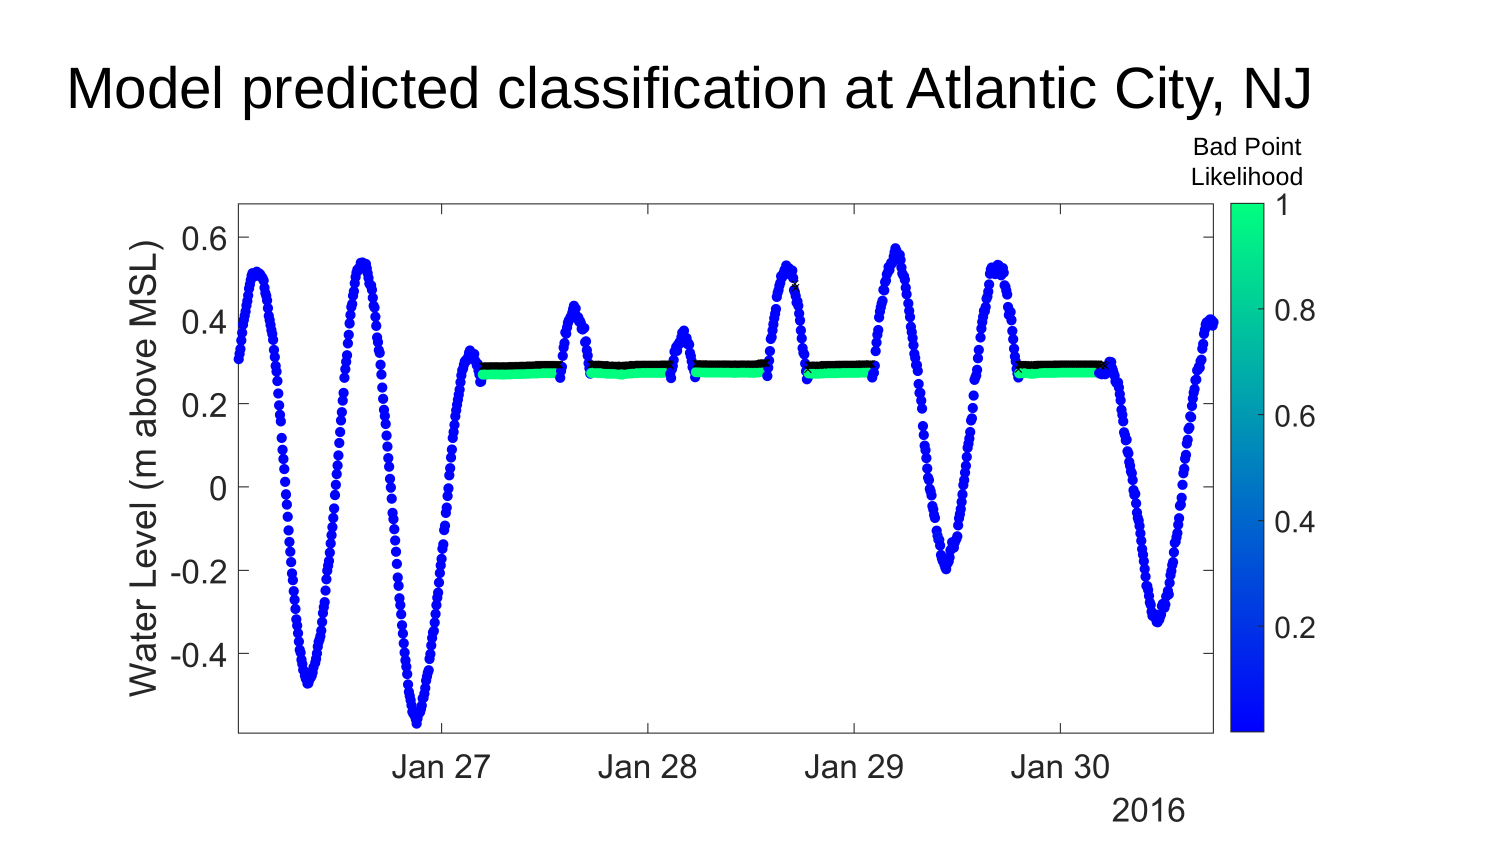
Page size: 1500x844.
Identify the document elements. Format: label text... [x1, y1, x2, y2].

text_box Bad Point Likelihood [1172, 123, 1323, 152]
picture [74, 153, 1426, 830]
title Model predicted classification at Atlantic City, NJ [51, 35, 1449, 130]
